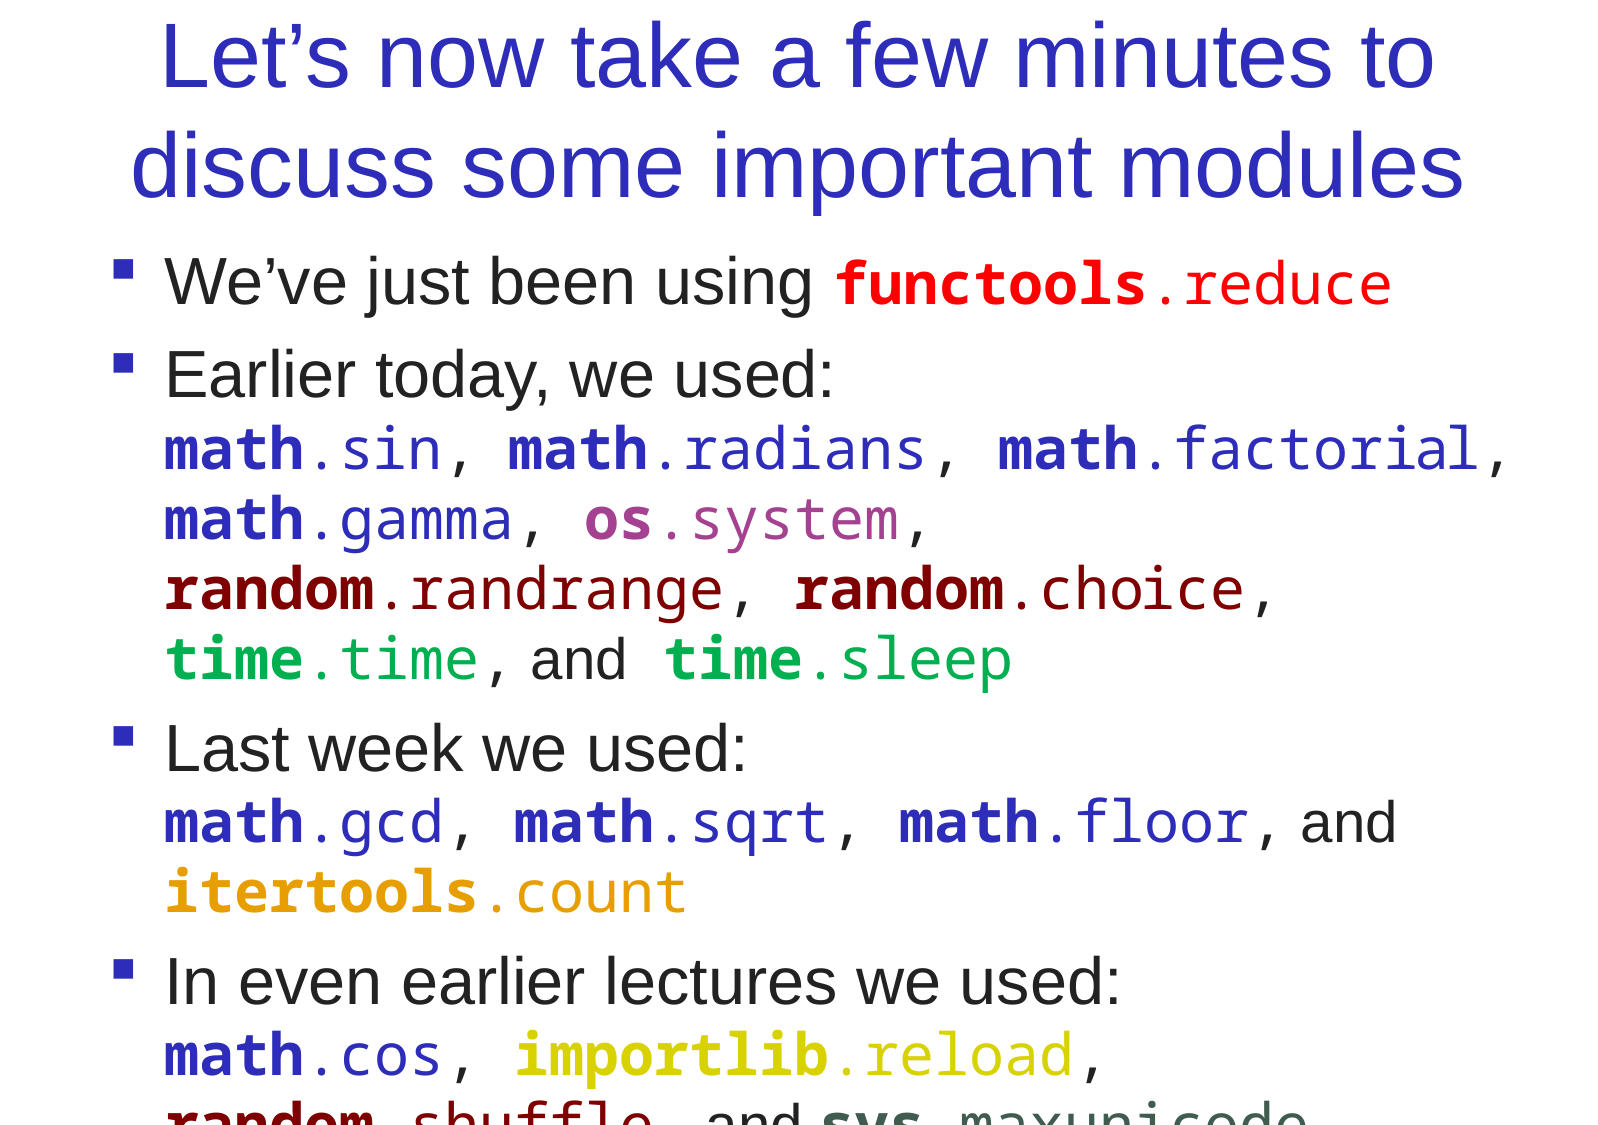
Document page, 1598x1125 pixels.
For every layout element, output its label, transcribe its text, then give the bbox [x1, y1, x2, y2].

list We’ve just been using functools.reduce Earlier today, we used: math.sin, math.radians, math.factorial, math.gamma, os.system, random.randrange, random.choice, time.time, and time.sleep Last week we used: math.gcd, math.sqrt, math.floor, and itertools.count In even earlier lectures we used: math.cos, importlib.reload, random.shuffle, and sys.maxunicode [93, 230, 1546, 1125]
title Let’s now take a few minutes to discuss some important modules [93, 0, 1505, 213]
